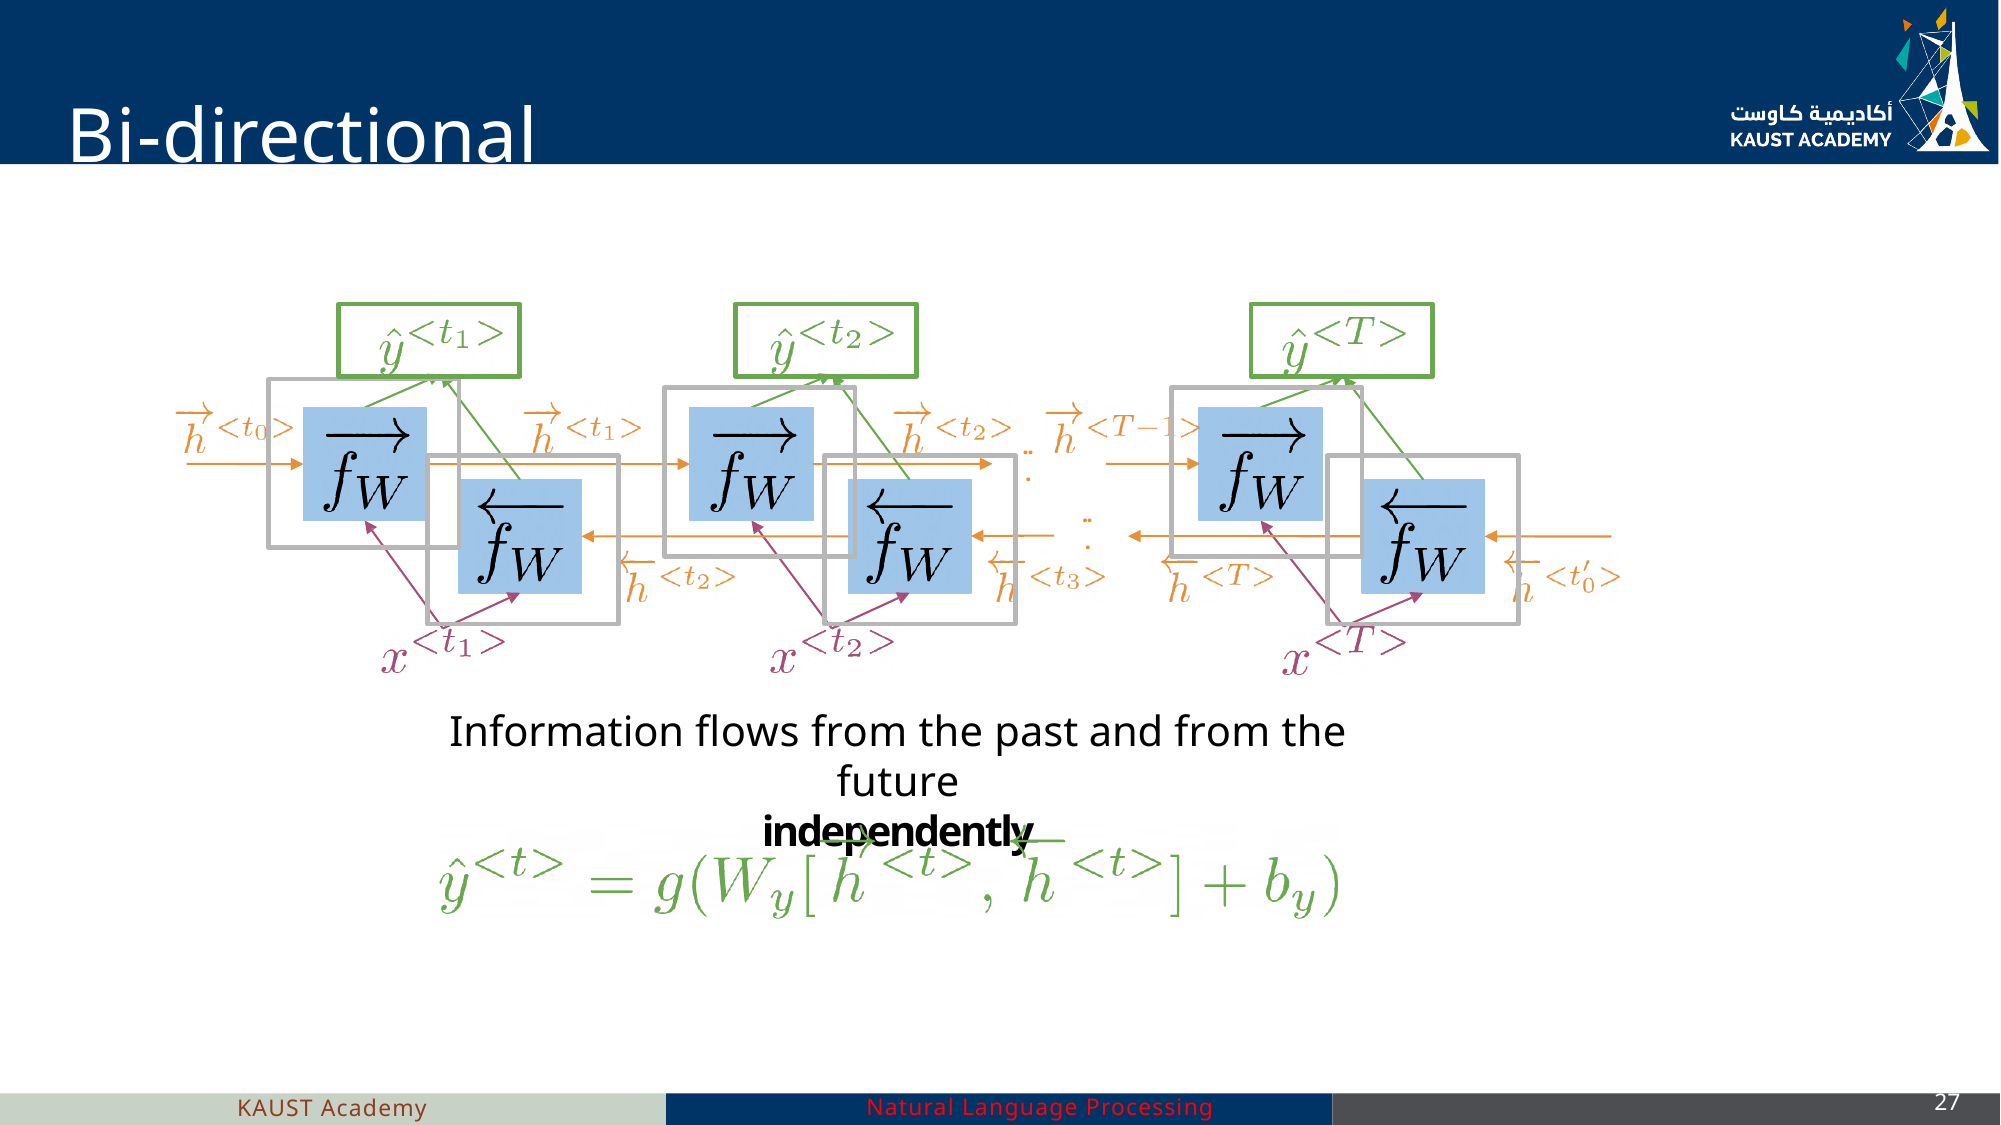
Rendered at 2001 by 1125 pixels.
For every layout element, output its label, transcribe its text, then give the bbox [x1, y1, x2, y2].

picture [1721, 0, 2000, 159]
picture [439, 823, 1339, 919]
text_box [174, 316, 1613, 676]
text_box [265, 301, 1621, 628]
title Bi-directional RNNs [64, 85, 746, 276]
text_box Information flows from the past and from the future independently [419, 702, 1377, 855]
